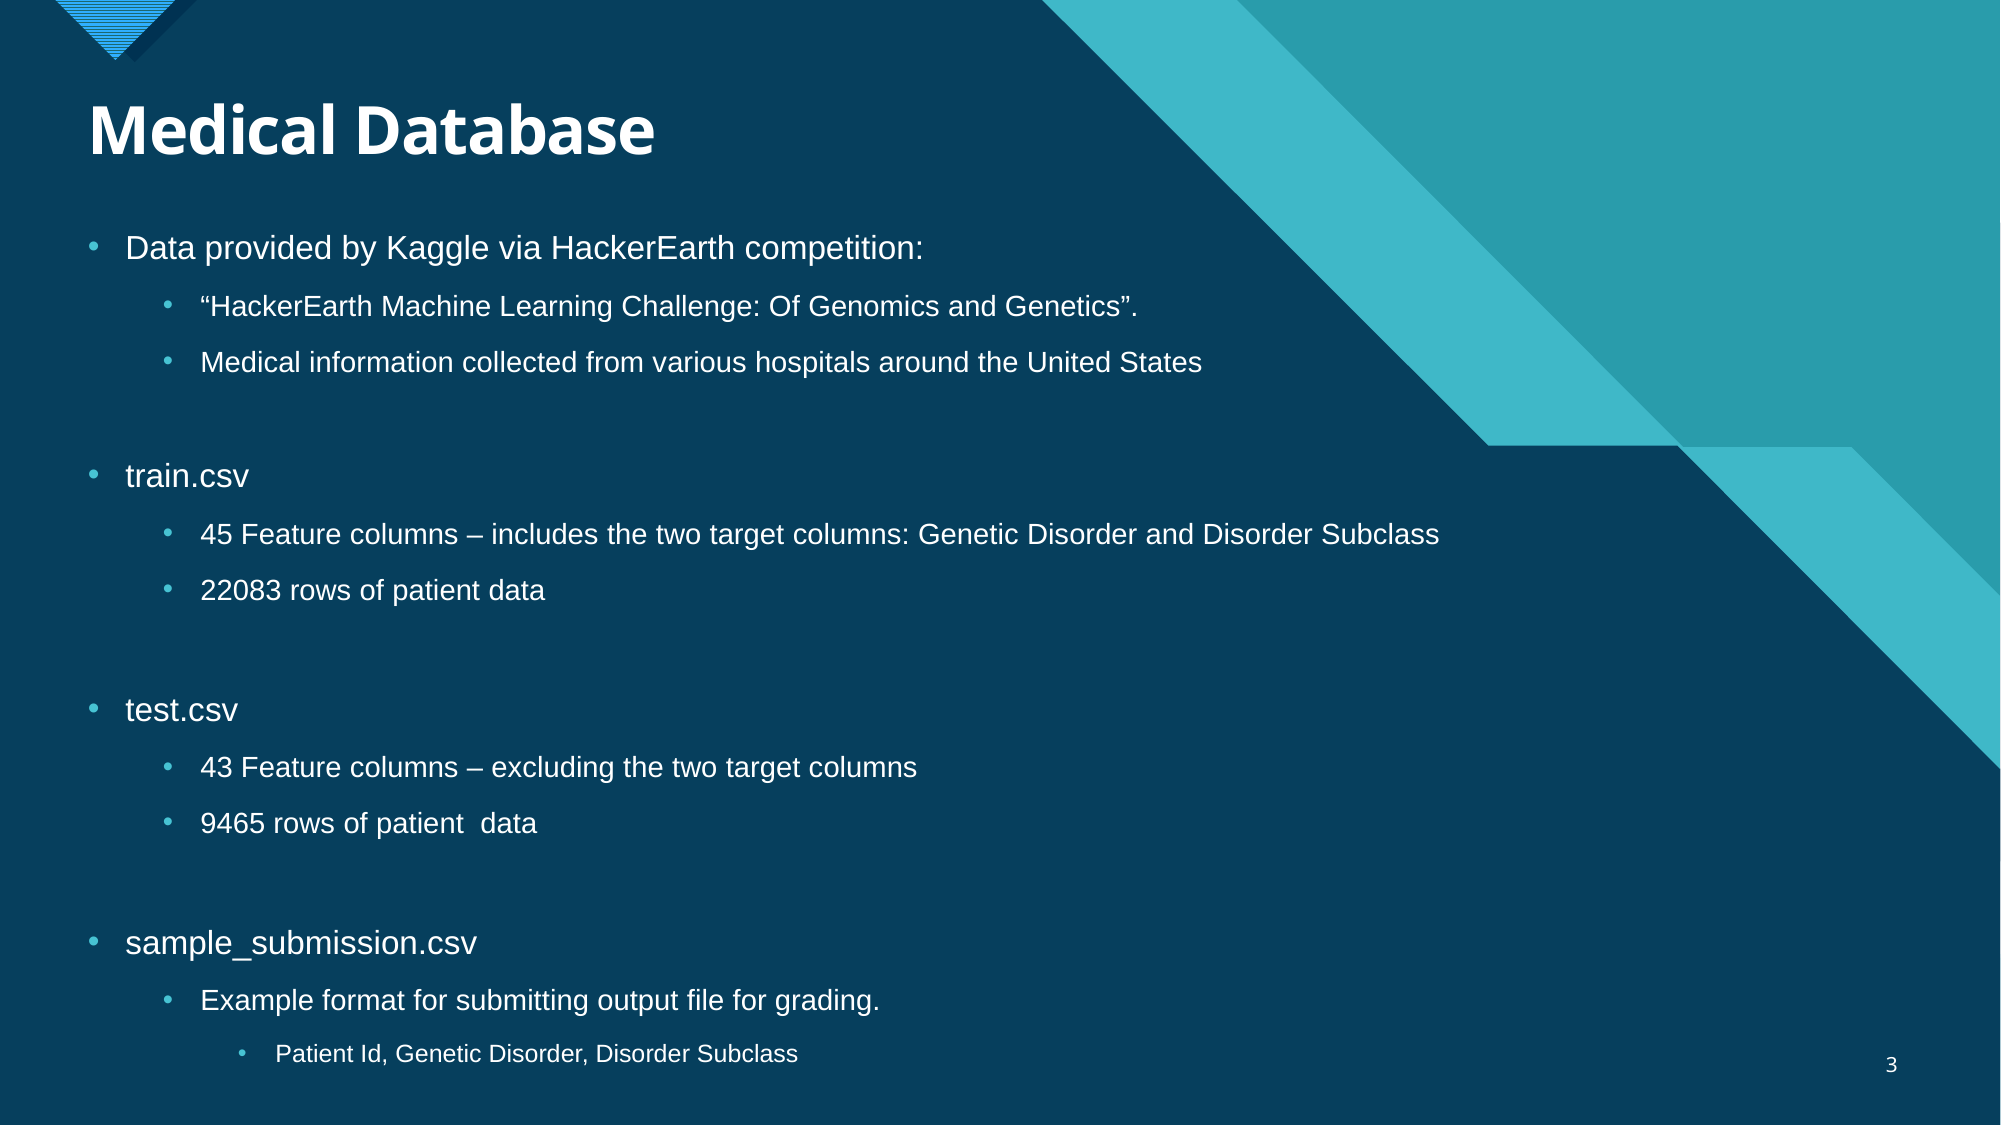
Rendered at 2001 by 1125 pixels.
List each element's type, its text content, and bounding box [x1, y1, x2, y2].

title Medical Database [72, 89, 1913, 177]
slide_number 3 [1845, 1035, 1913, 1096]
list Data provided by Kaggle via HackerEarth competition: “HackerEarth Machine Learning Challenge: Of Genomics and Genetics”. Medical information collected from various hospitals around the United States train.csv 45 Feature columns – includes the two target columns: Genetic Disorder and Disorder Subclass 22083 rows of patient data test.csv 43 Feature columns – excluding the two target columns 9465 rows of patient data sample_submission.csv Example format for submitting output file for grading. Patient Id, Genetic Disorder, Disorder Subclass [72, 218, 1752, 1112]
